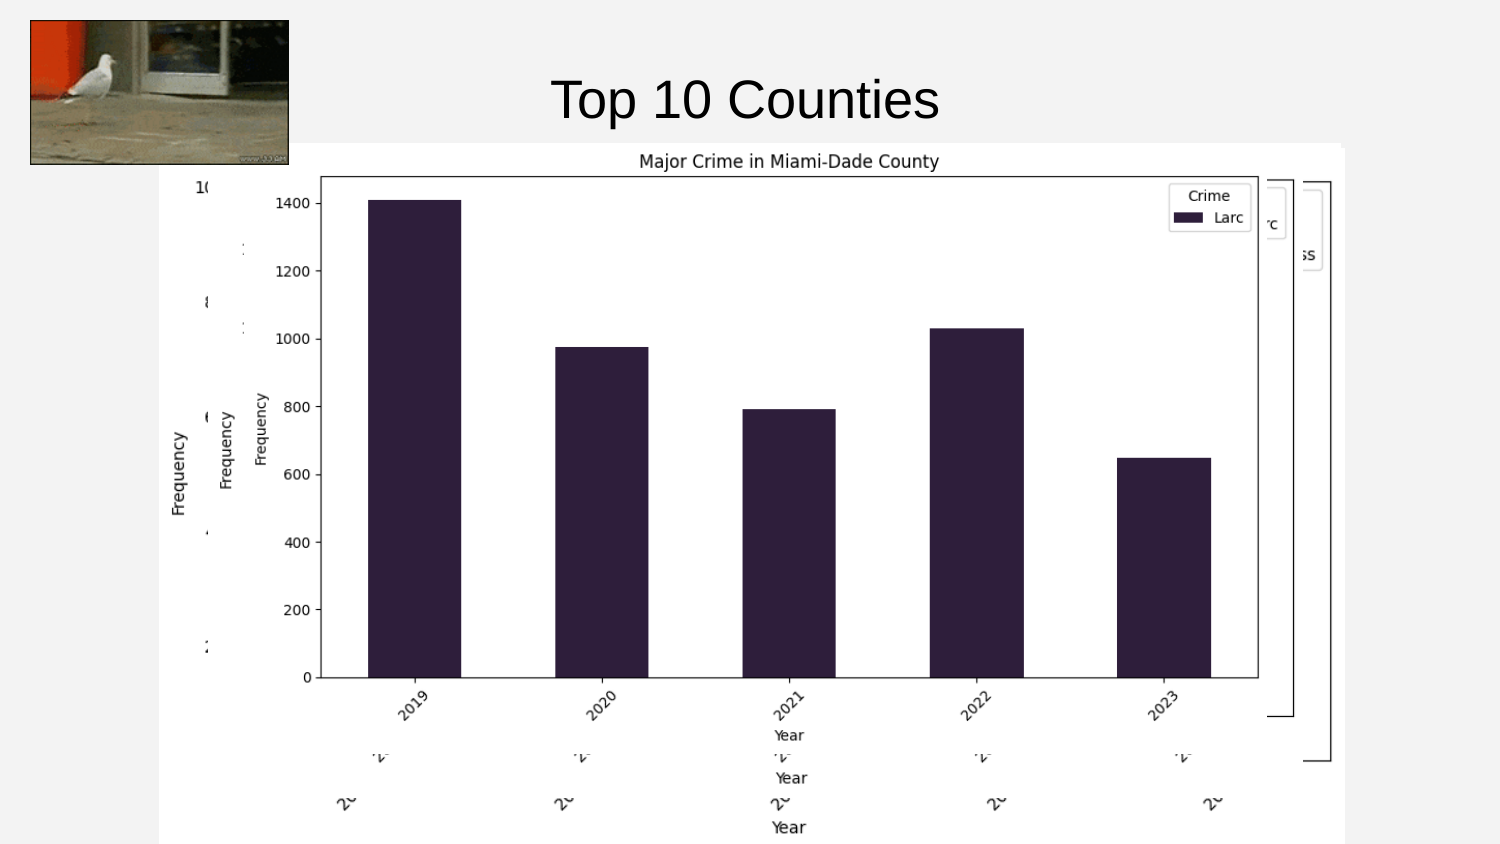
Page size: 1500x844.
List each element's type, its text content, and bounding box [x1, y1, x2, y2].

title Top 10 Counties [535, 54, 964, 141]
picture [30, 19, 1345, 844]
